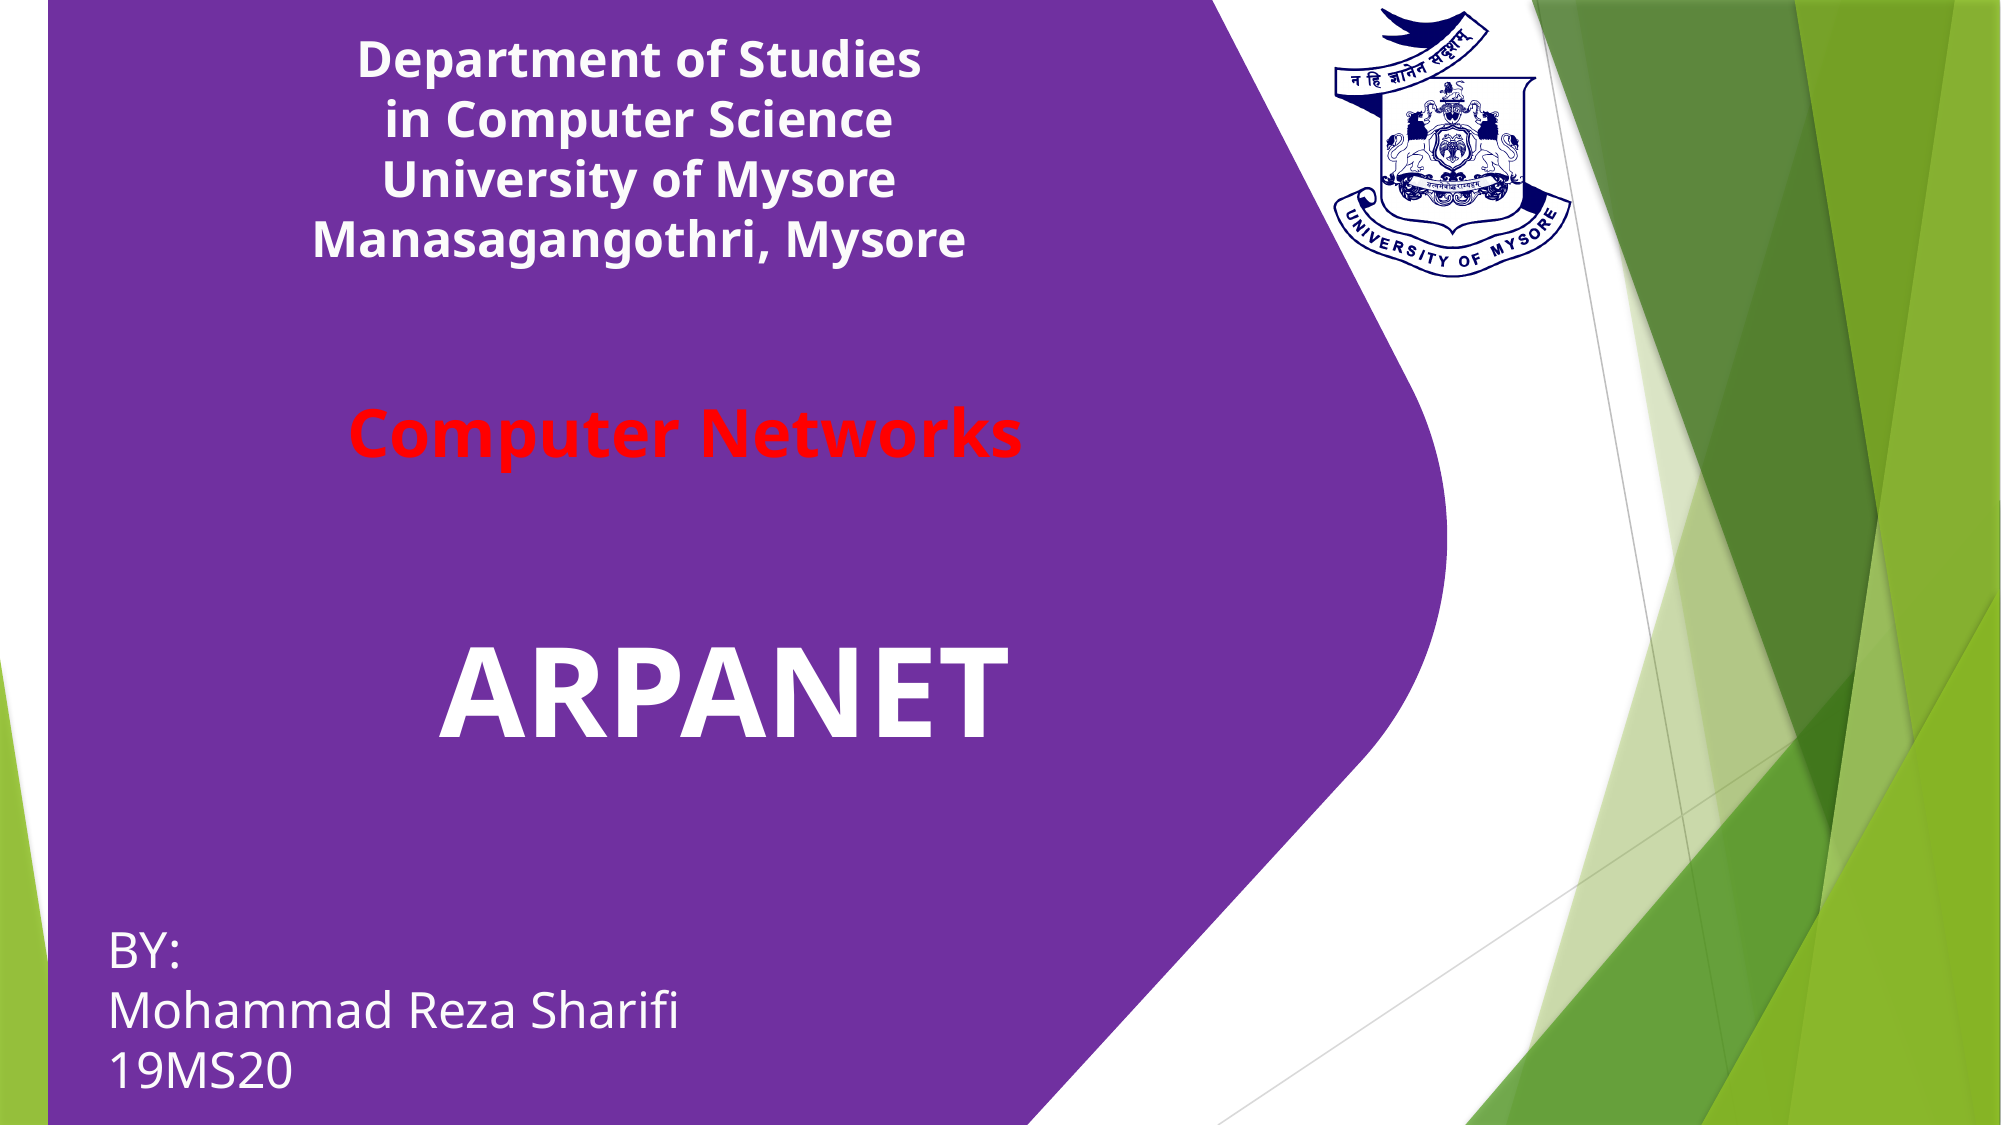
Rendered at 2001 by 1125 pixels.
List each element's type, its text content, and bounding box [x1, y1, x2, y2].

text_box ARPANET [237, 530, 1212, 770]
text_box Department of Studies in Computer Science University of Mysore Manasagangothri, Mysore [48, 19, 1232, 275]
text_box Computer Networks [113, 343, 1258, 478]
text_box BY: Mohammad Reza Sharifi 19MS20 [92, 911, 908, 1106]
picture [1327, 0, 1579, 287]
text_box [46, 0, 1449, 1125]
